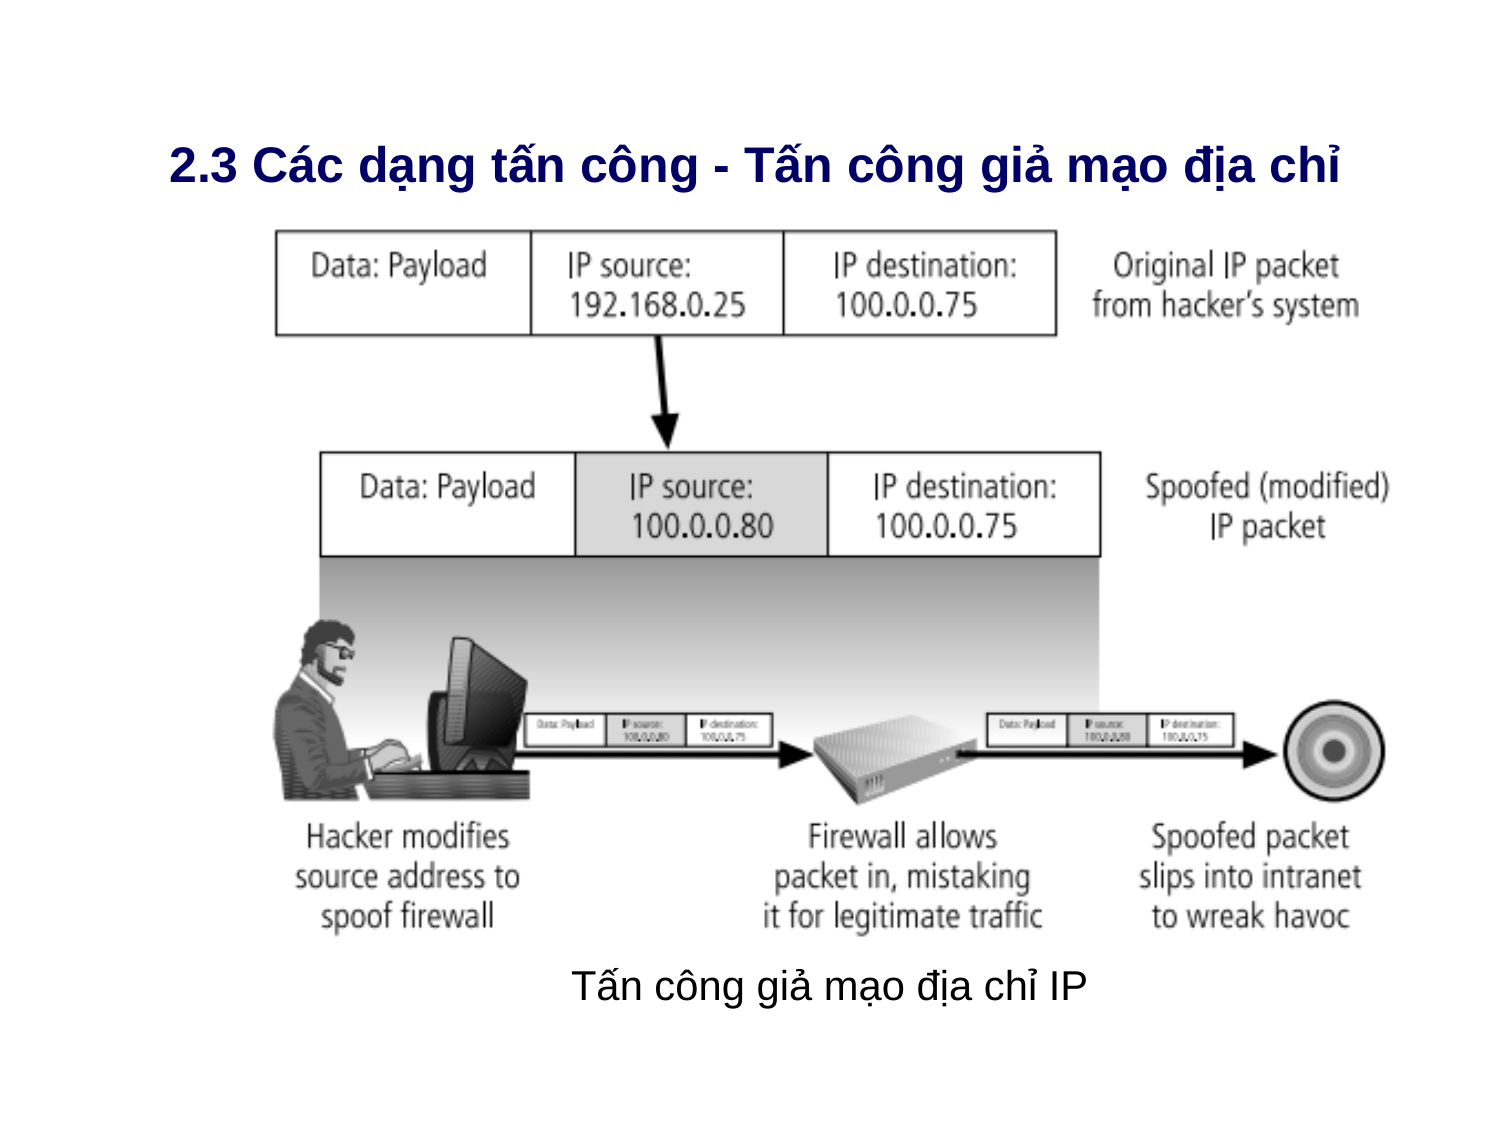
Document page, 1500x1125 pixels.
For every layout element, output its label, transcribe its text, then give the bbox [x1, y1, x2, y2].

text_box Tấn công giả mạo địa chỉ IP [556, 956, 1104, 1017]
picture [257, 206, 1410, 949]
title 2.3 Các dạng tấn công - Tấn công giả mạo địa chỉ [37, 125, 1474, 211]
